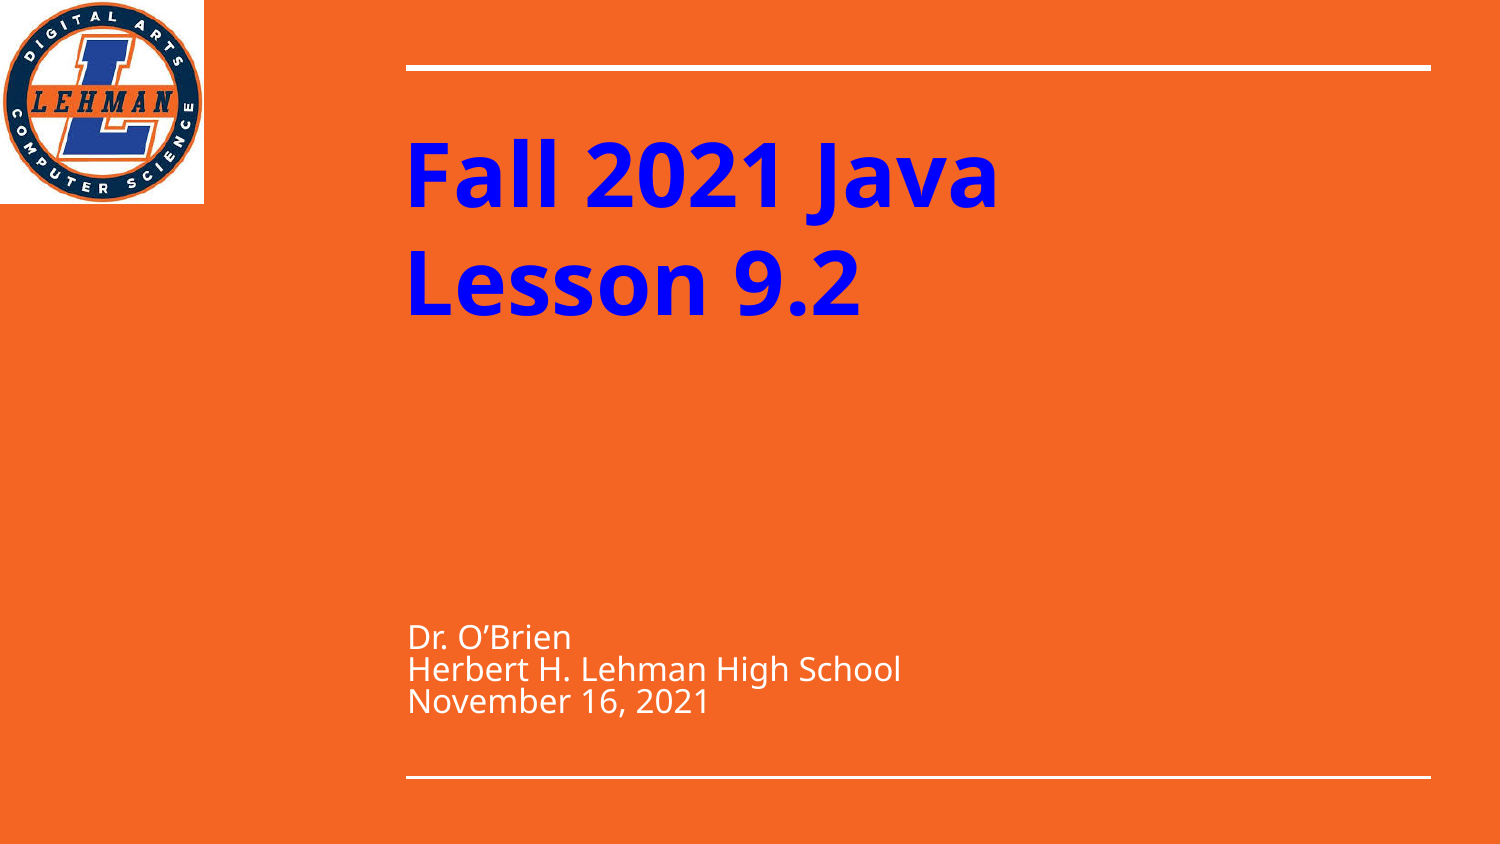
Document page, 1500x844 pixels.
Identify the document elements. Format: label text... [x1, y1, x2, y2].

title Fall 2021 Java Lesson 9.2 [388, 102, 1429, 357]
picture [0, 0, 204, 204]
subtitle Dr. O’Brien Herbert H. Lehman High School November 16, 2021 [391, 530, 1432, 736]
